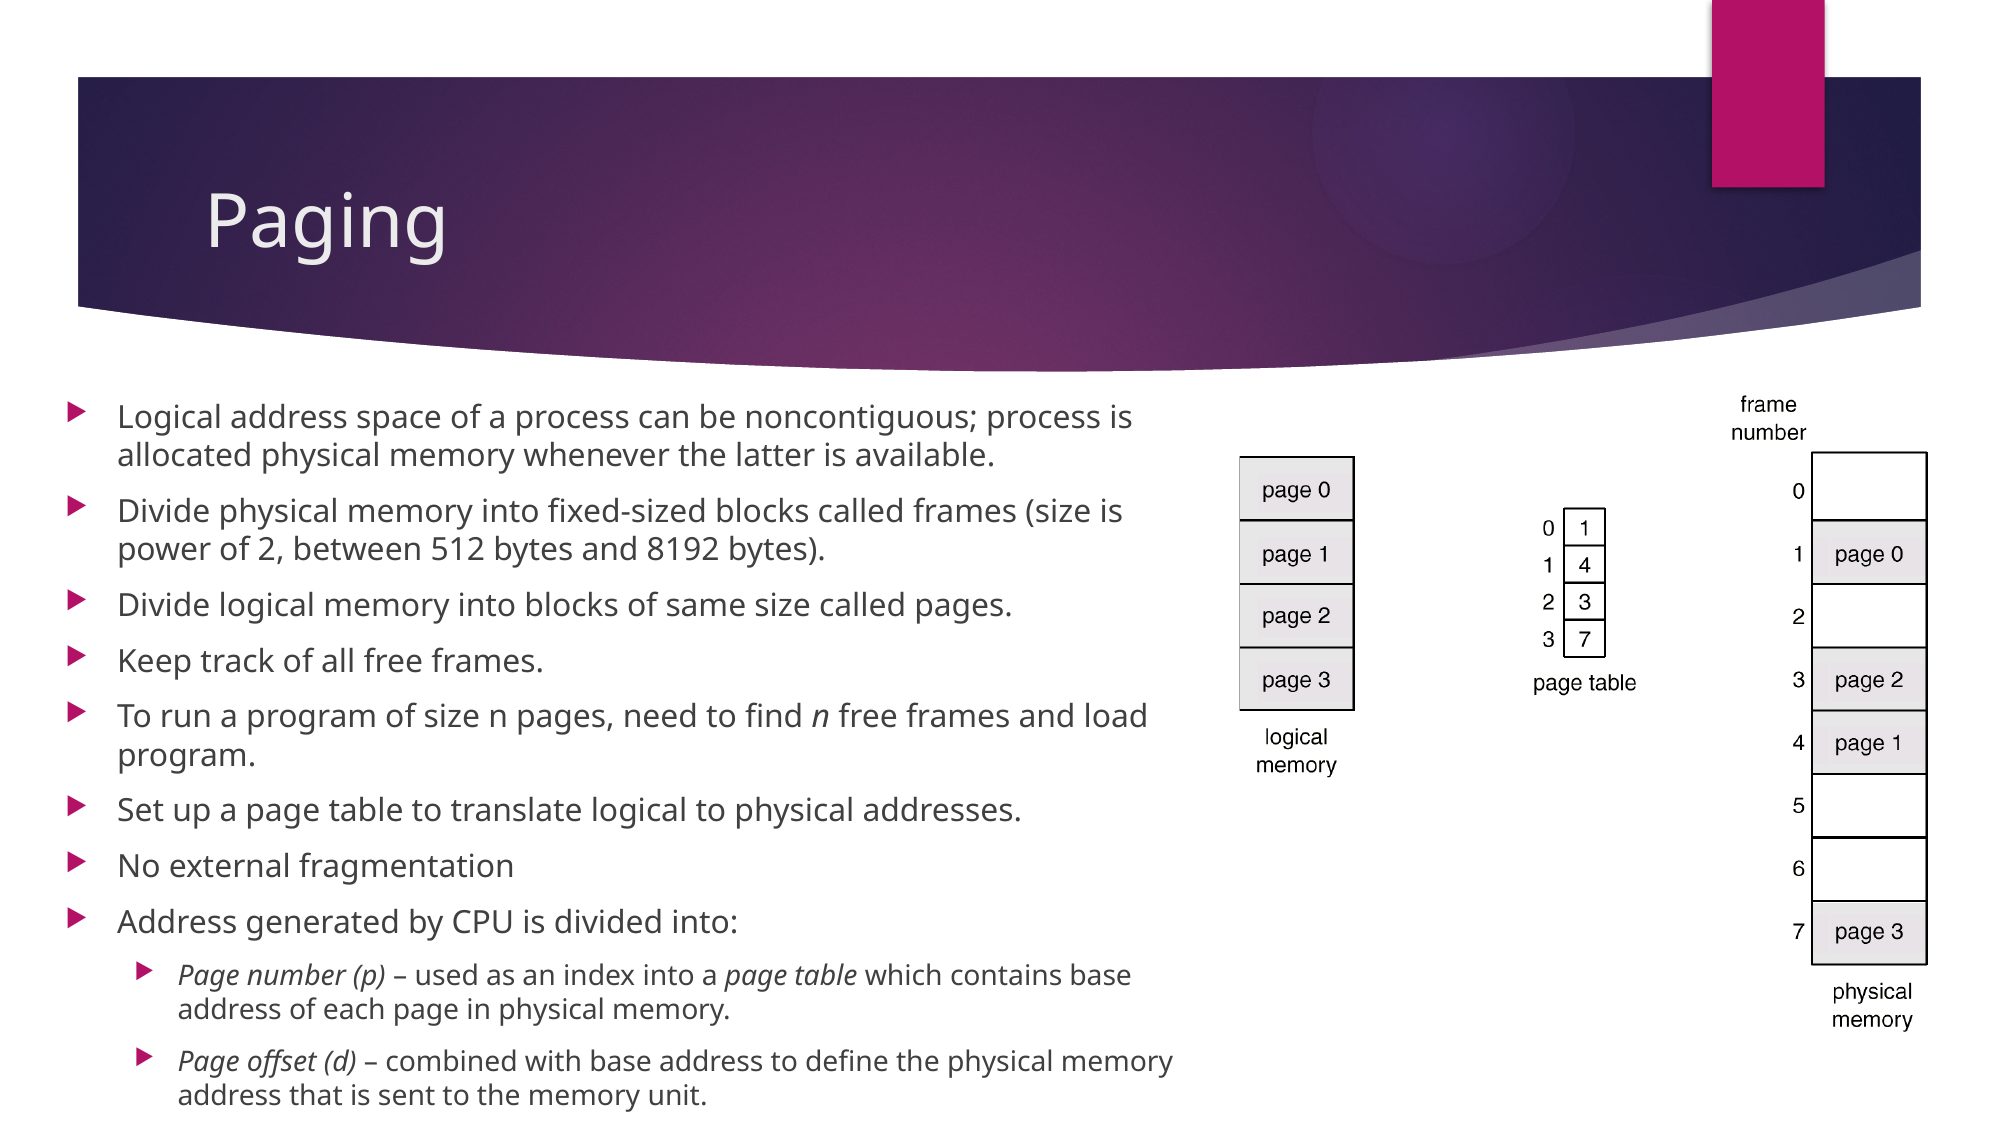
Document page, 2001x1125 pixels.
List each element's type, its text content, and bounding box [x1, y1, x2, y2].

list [1239, 392, 1929, 1033]
title Paging [189, 159, 1627, 276]
list Logical address space of a process can be noncontiguous; process is allocated physical memory whenever the latter is available. Divide physical memory into fixed-sized blocks called frames (size is power of 2, between 512 bytes and 8192 bytes). Divide logical memory into blocks of same size called pages. Keep track of all free frames. To run a program of size n pages, need to find n free frames and load program. Set up a page table to translate logical to physical addresses. No external fragmentation Address generated by CPU is divided into: Page number (p) – used as an index into a page table which contains base address of each page in physical memory. Page offset (d) – combined with base address to define the physical memory address that is sent to the memory unit. [50, 388, 1240, 1125]
